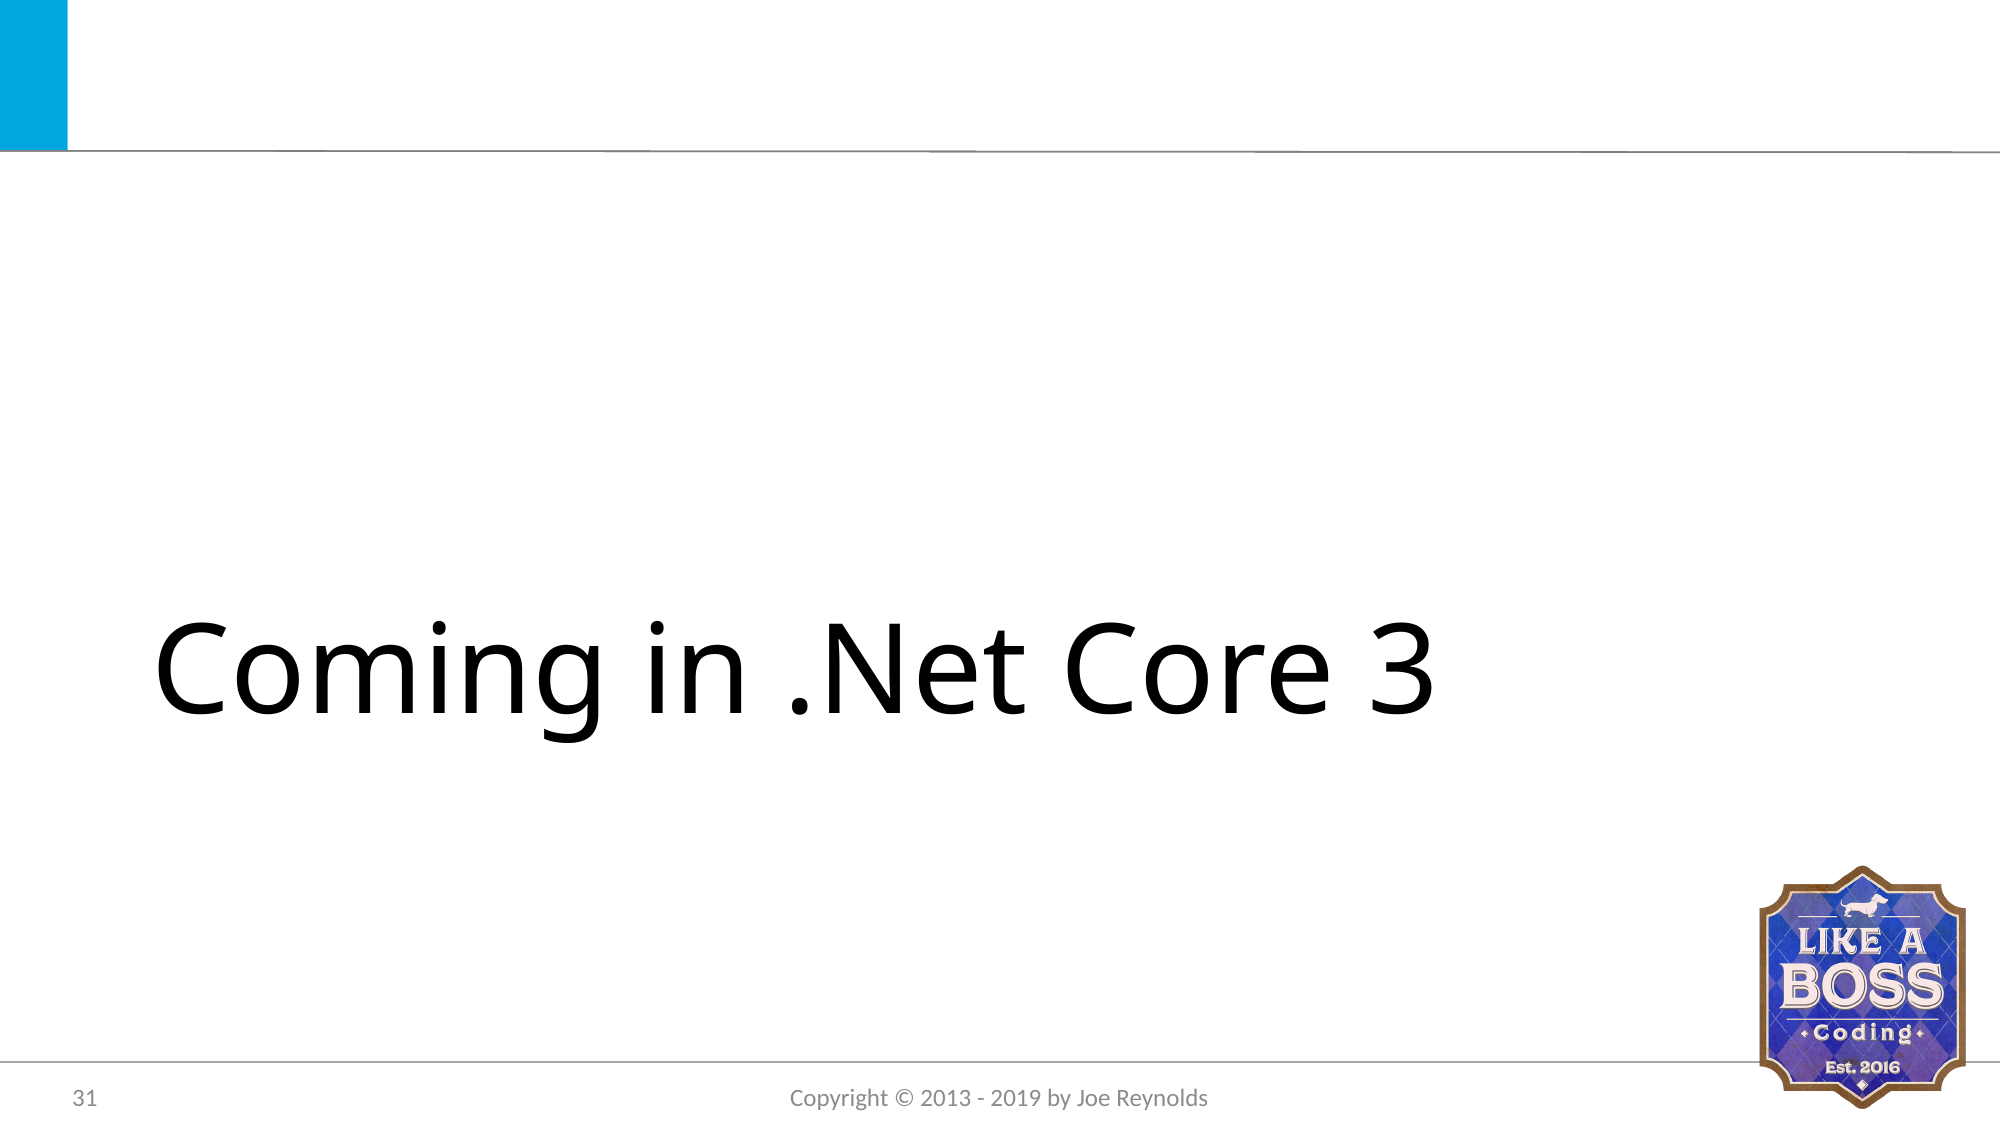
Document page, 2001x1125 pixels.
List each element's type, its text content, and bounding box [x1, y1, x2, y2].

title Coming in .Net Core 3 [136, 280, 1862, 749]
footer Copyright © 2013 - 2019 by Joe Reynolds [300, 1073, 1700, 1119]
slide_number 31 [37, 1073, 113, 1119]
picture [1725, 849, 2000, 1125]
